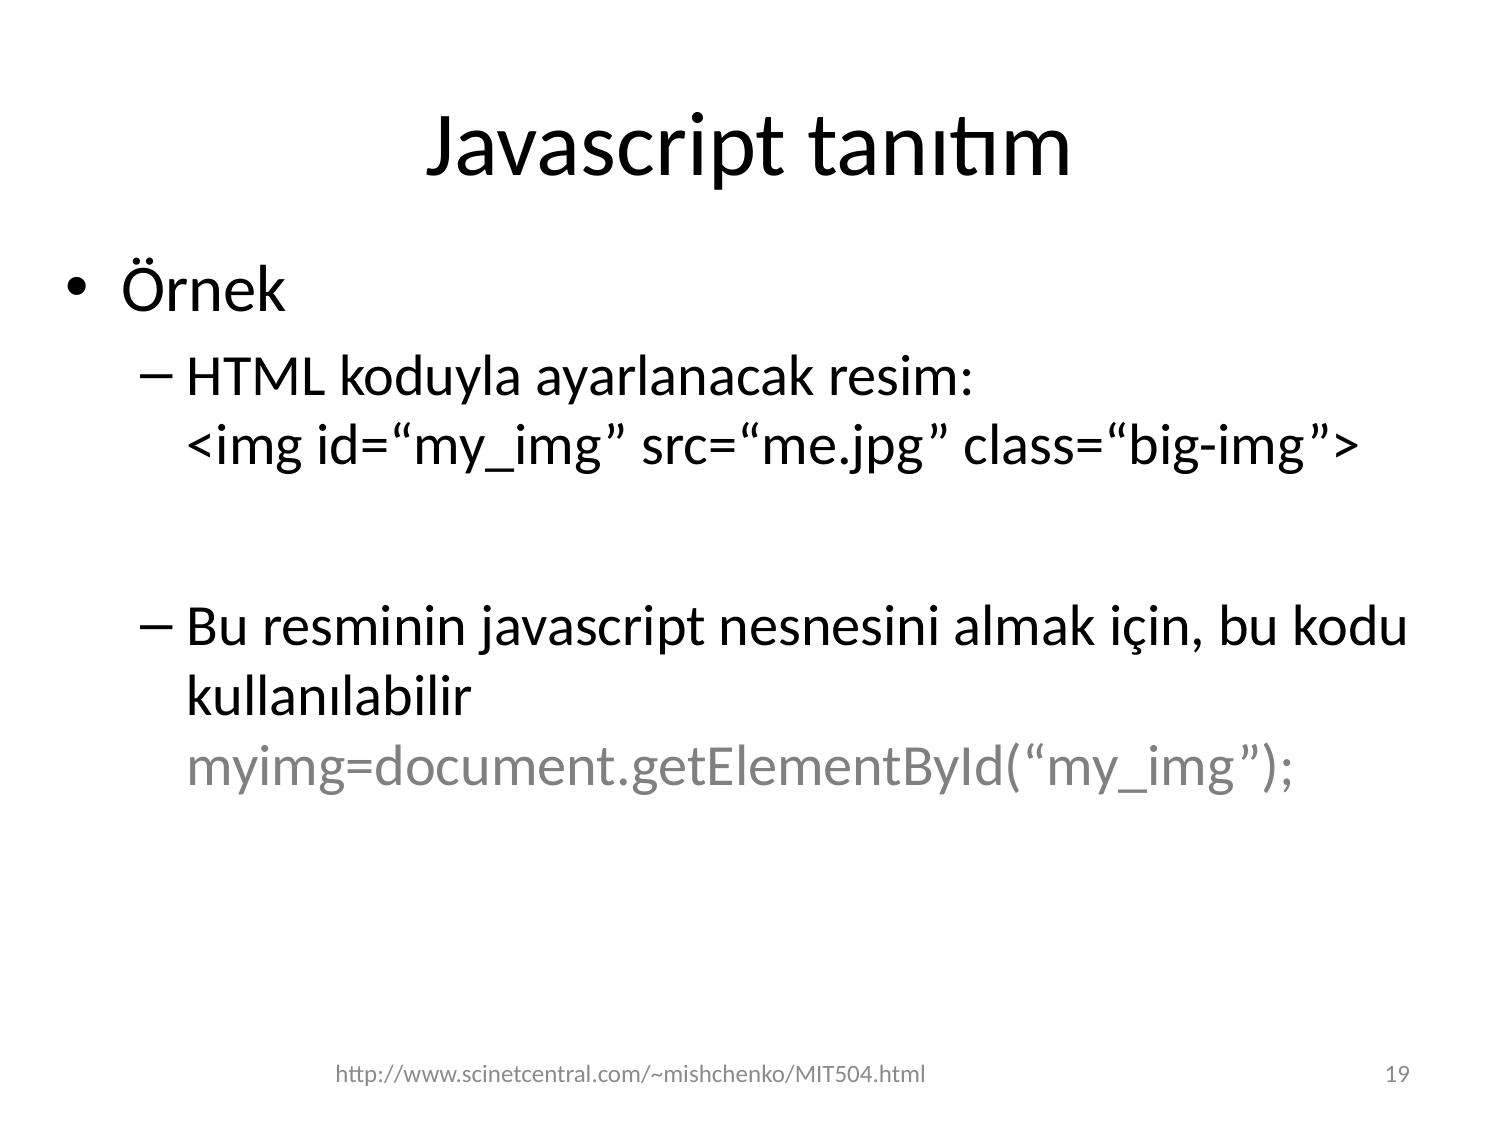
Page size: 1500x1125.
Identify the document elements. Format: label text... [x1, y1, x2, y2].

slide_number 19 [1074, 1042, 1425, 1103]
footer http://www.scinetcentral.com/~mishchenko/MIT504.html [275, 1042, 988, 1103]
title Javascript tanıtım [75, 45, 1425, 233]
list Örnek HTML koduyla ayarlanacak resim: <img id=“my_img” src=“me.jpg” class=“big-img”> Bu resminin javascript nesnesini almak için, bu kodu kullanılabilir myimg=document.getElementById(“my_img”); [50, 237, 1500, 1038]
